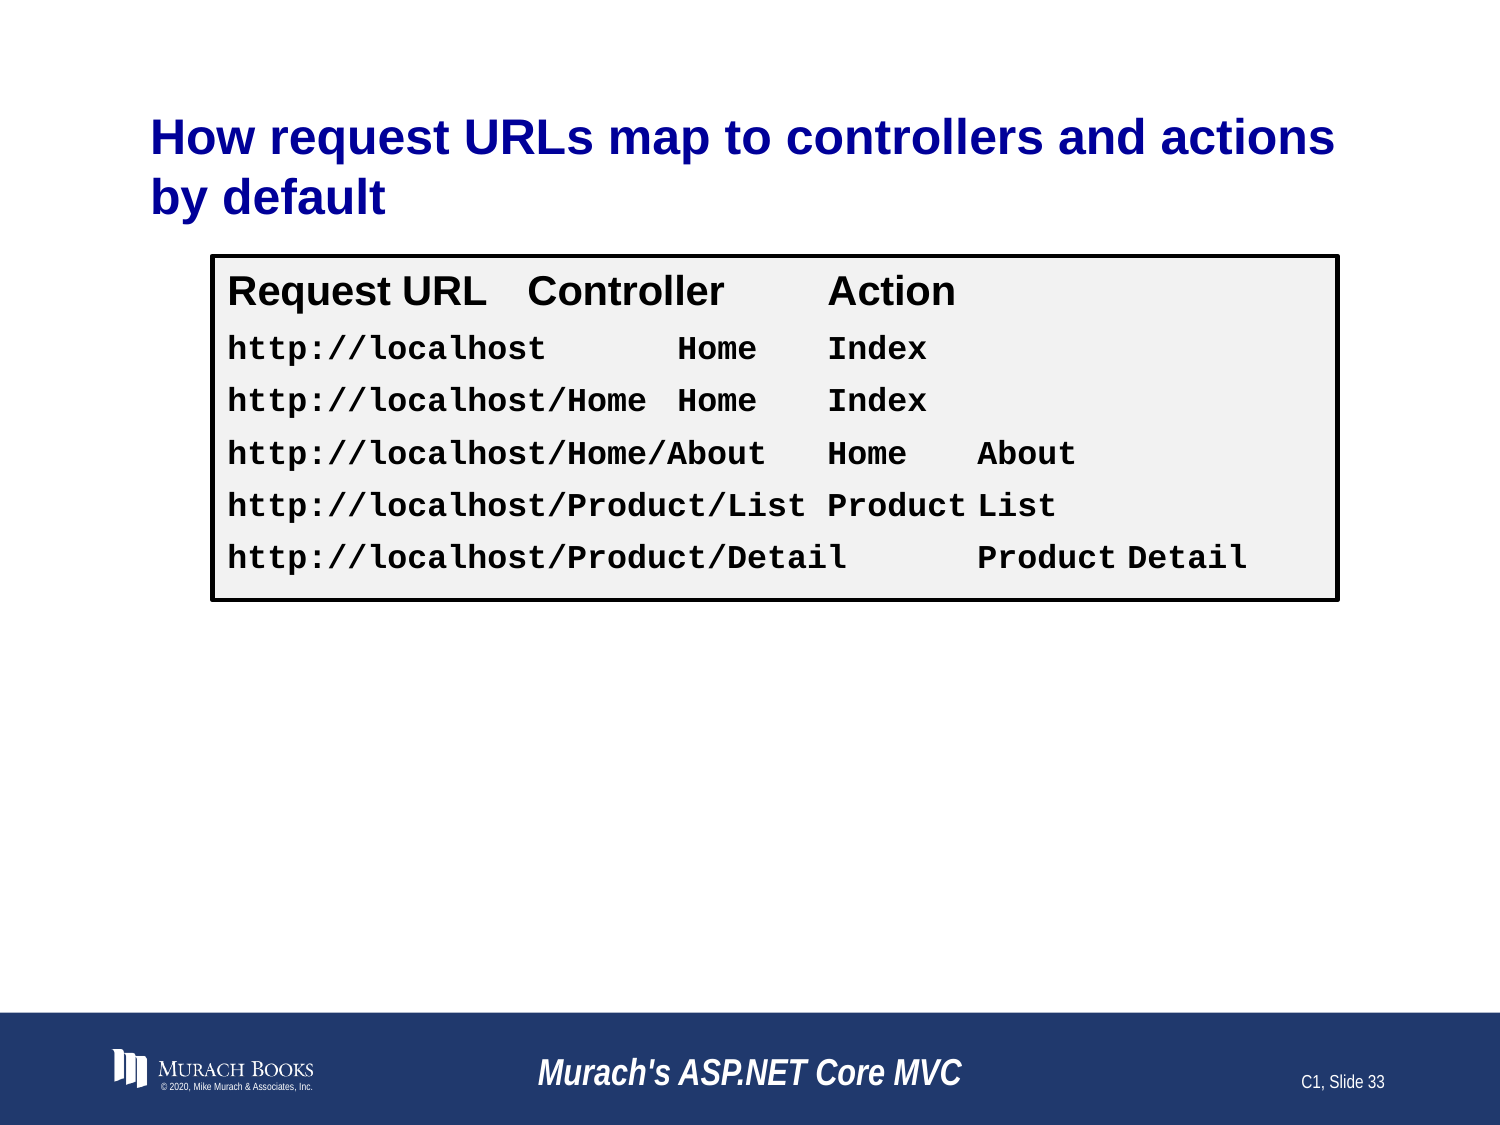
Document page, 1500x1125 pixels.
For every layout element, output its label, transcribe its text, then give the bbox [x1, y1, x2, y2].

title How request URLs map to controllers and actions by default [150, 103, 1350, 225]
footer © 2020, Mike Murach & Associates, Inc. [12, 1025, 463, 1100]
slide_number Murach's ASP.NET Core MVC [463, 1025, 1050, 1100]
slide_number C1, Slide 33 [1087, 1025, 1400, 1100]
list Request URL Controller Action http://localhost Home Index http://localhost/Home Home Index http://localhost/Home/About Home About http://localhost/Product/List Product List http://localhost/Product/Detail Product Detail [212, 255, 1338, 600]
